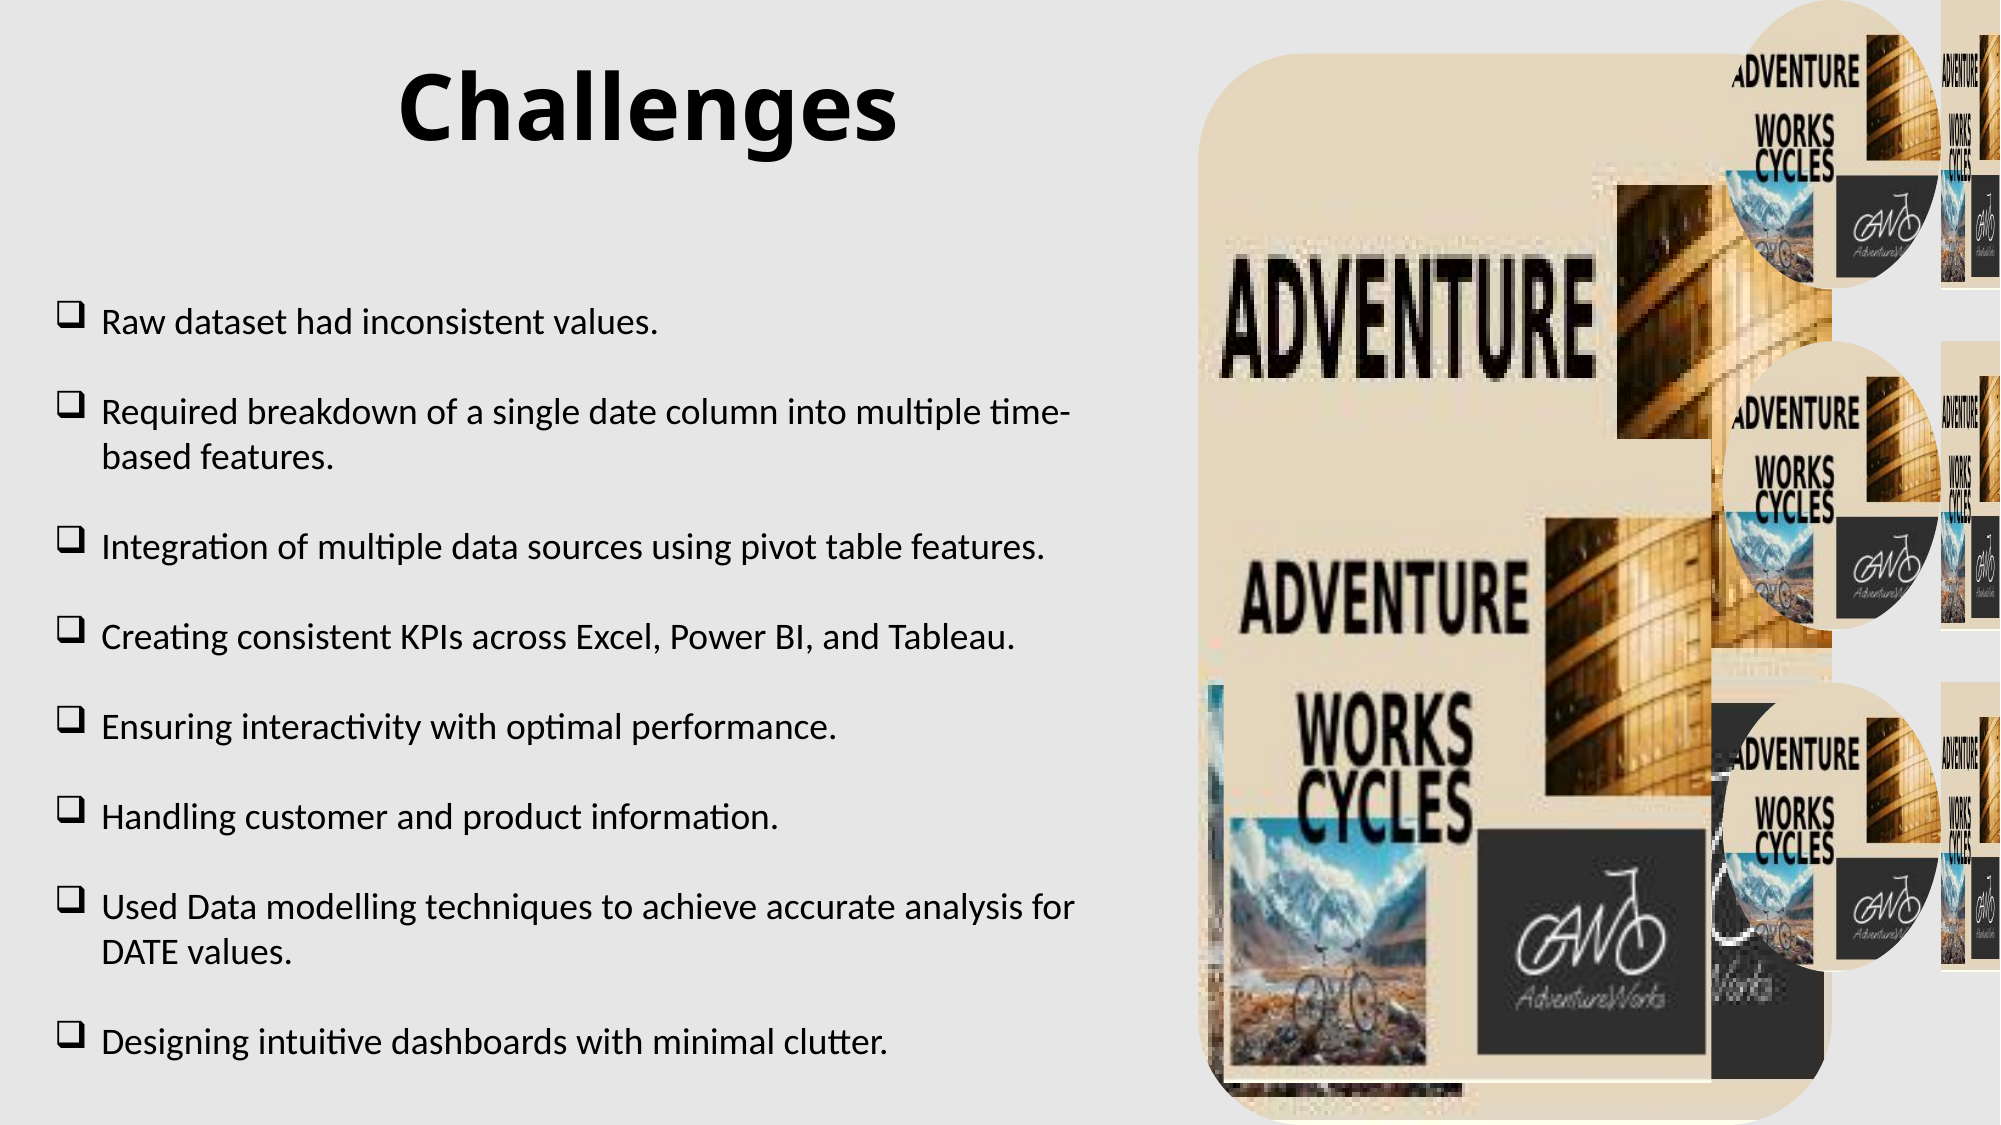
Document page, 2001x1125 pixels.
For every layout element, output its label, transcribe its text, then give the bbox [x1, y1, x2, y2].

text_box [1198, 0, 2000, 1125]
text_box Challenges [72, 41, 1198, 167]
text_box Raw dataset had inconsistent values. Required breakdown of a single date column into multiple time-based features. Integration of multiple data sources using pivot table features. Creating consistent KPIs across Excel, Power BI, and Tableau. Ensuring interactivity with optimal performance. Handling customer and product information. Used Data modelling techniques to achieve accurate analysis for DATE values. Designing intuitive dashboards with minimal clutter. [39, 289, 1165, 1115]
